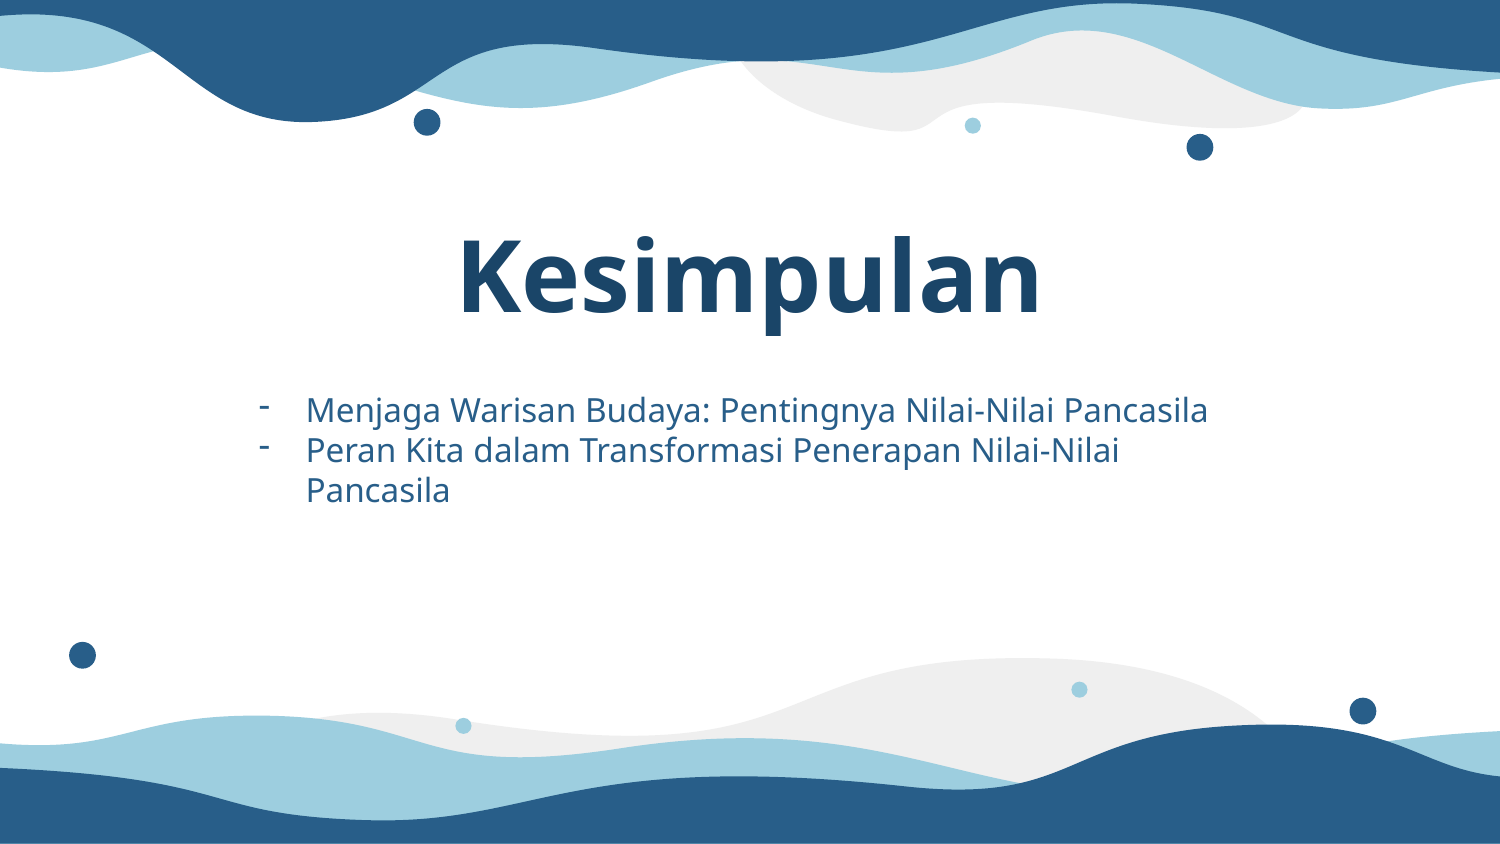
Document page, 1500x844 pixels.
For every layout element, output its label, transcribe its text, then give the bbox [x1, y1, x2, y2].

list Menjaga Warisan Budaya: Pentingnya Nilai-Nilai Pancasila Peran Kita dalam Transformasi Penerapan Nilai-Nilai Pancasila [243, 374, 1257, 647]
title Kesimpulan [326, 197, 1174, 372]
